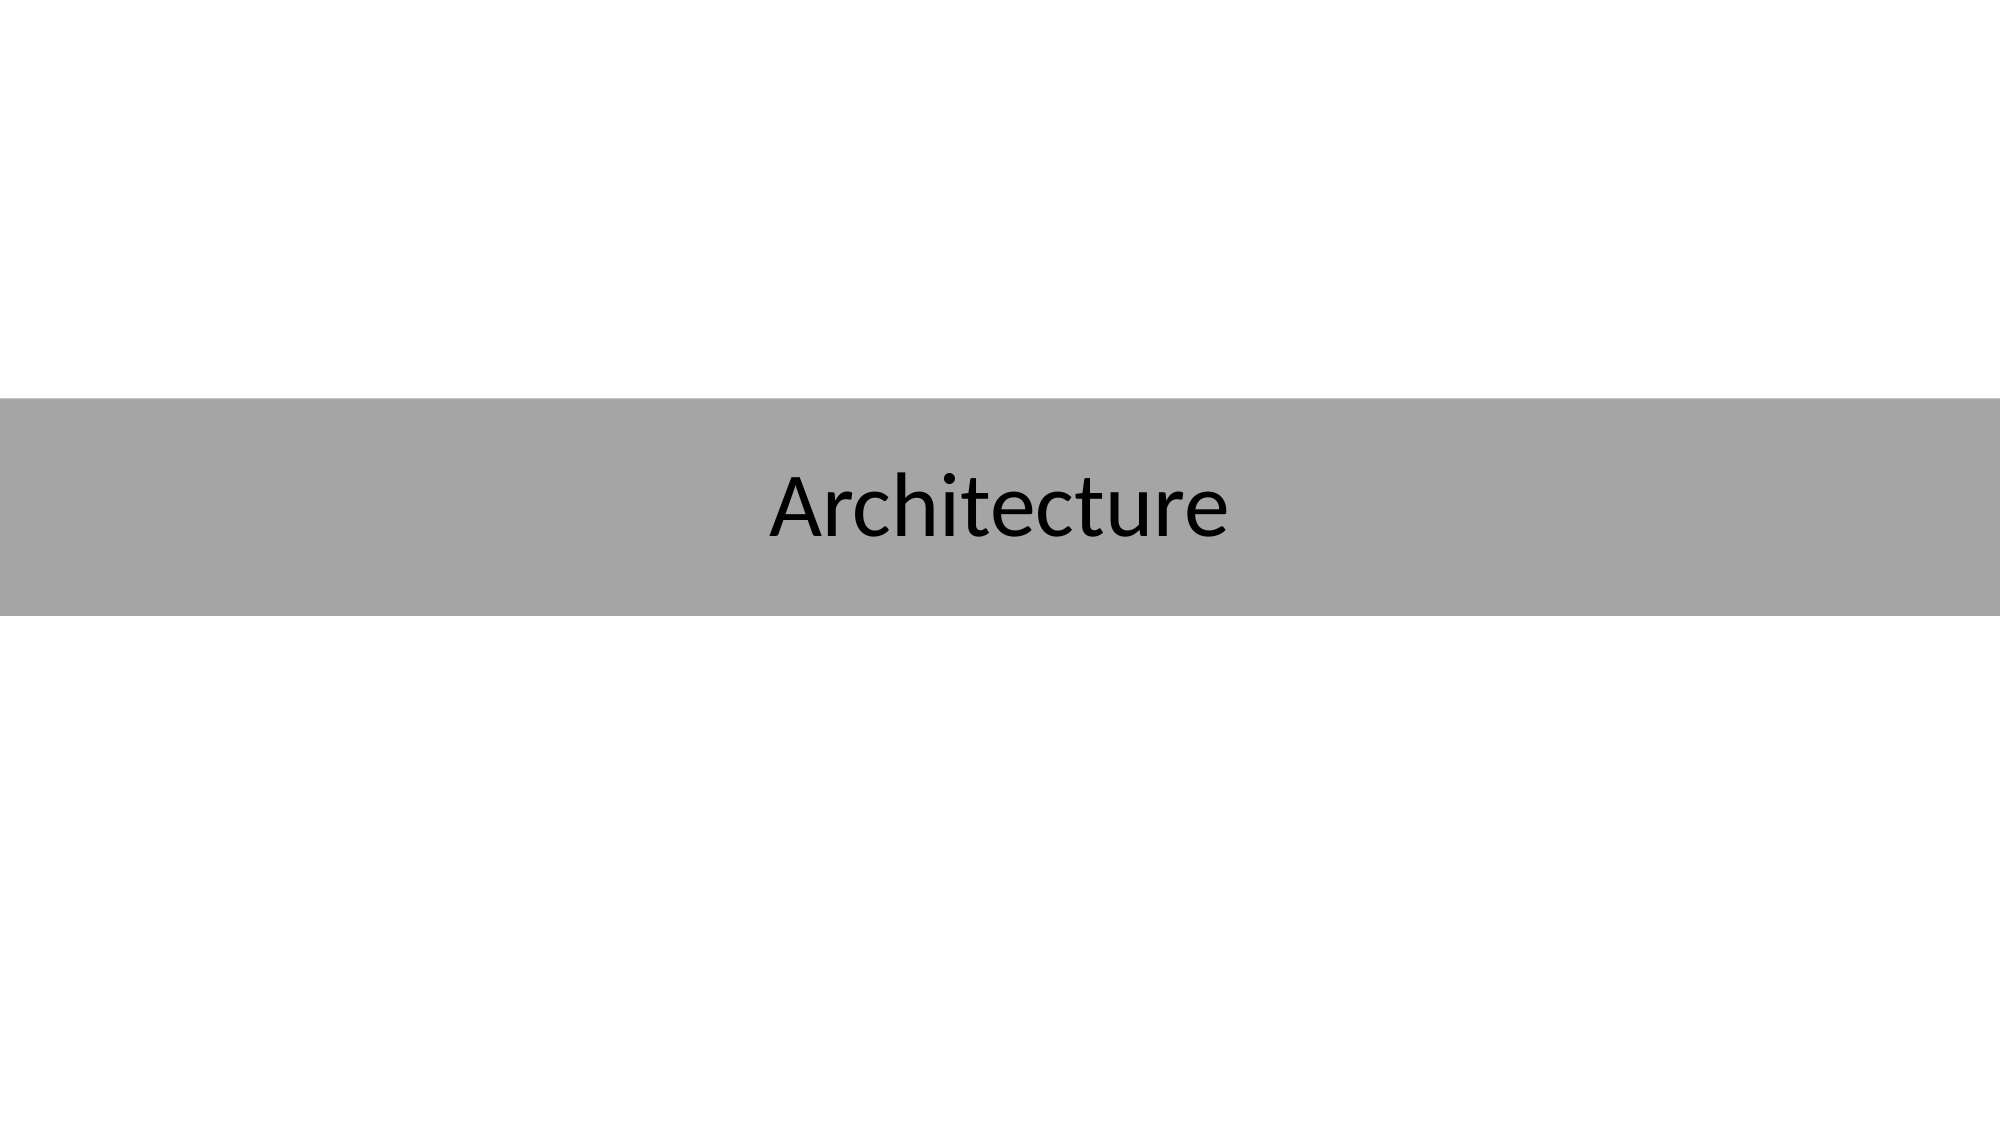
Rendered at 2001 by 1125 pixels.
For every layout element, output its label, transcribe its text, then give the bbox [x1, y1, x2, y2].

title Architecture [0, 398, 2000, 616]
